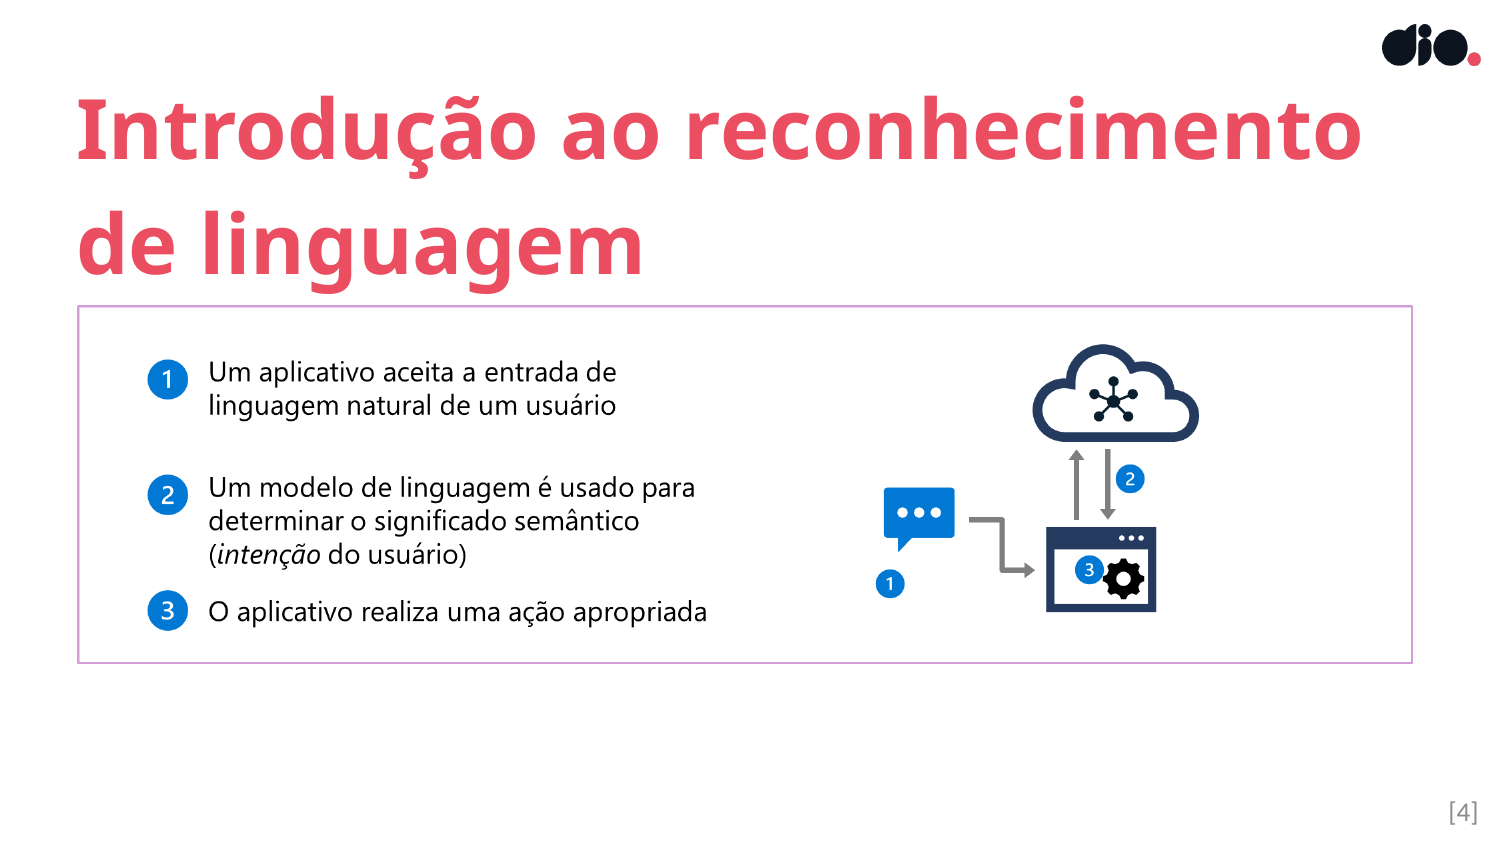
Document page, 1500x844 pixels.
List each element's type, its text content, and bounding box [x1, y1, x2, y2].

slide_number [4] [1403, 779, 1494, 844]
picture [77, 305, 1413, 664]
text_box Introdução ao reconhecimento de linguagem [61, 106, 1449, 246]
picture [1382, 24, 1481, 66]
